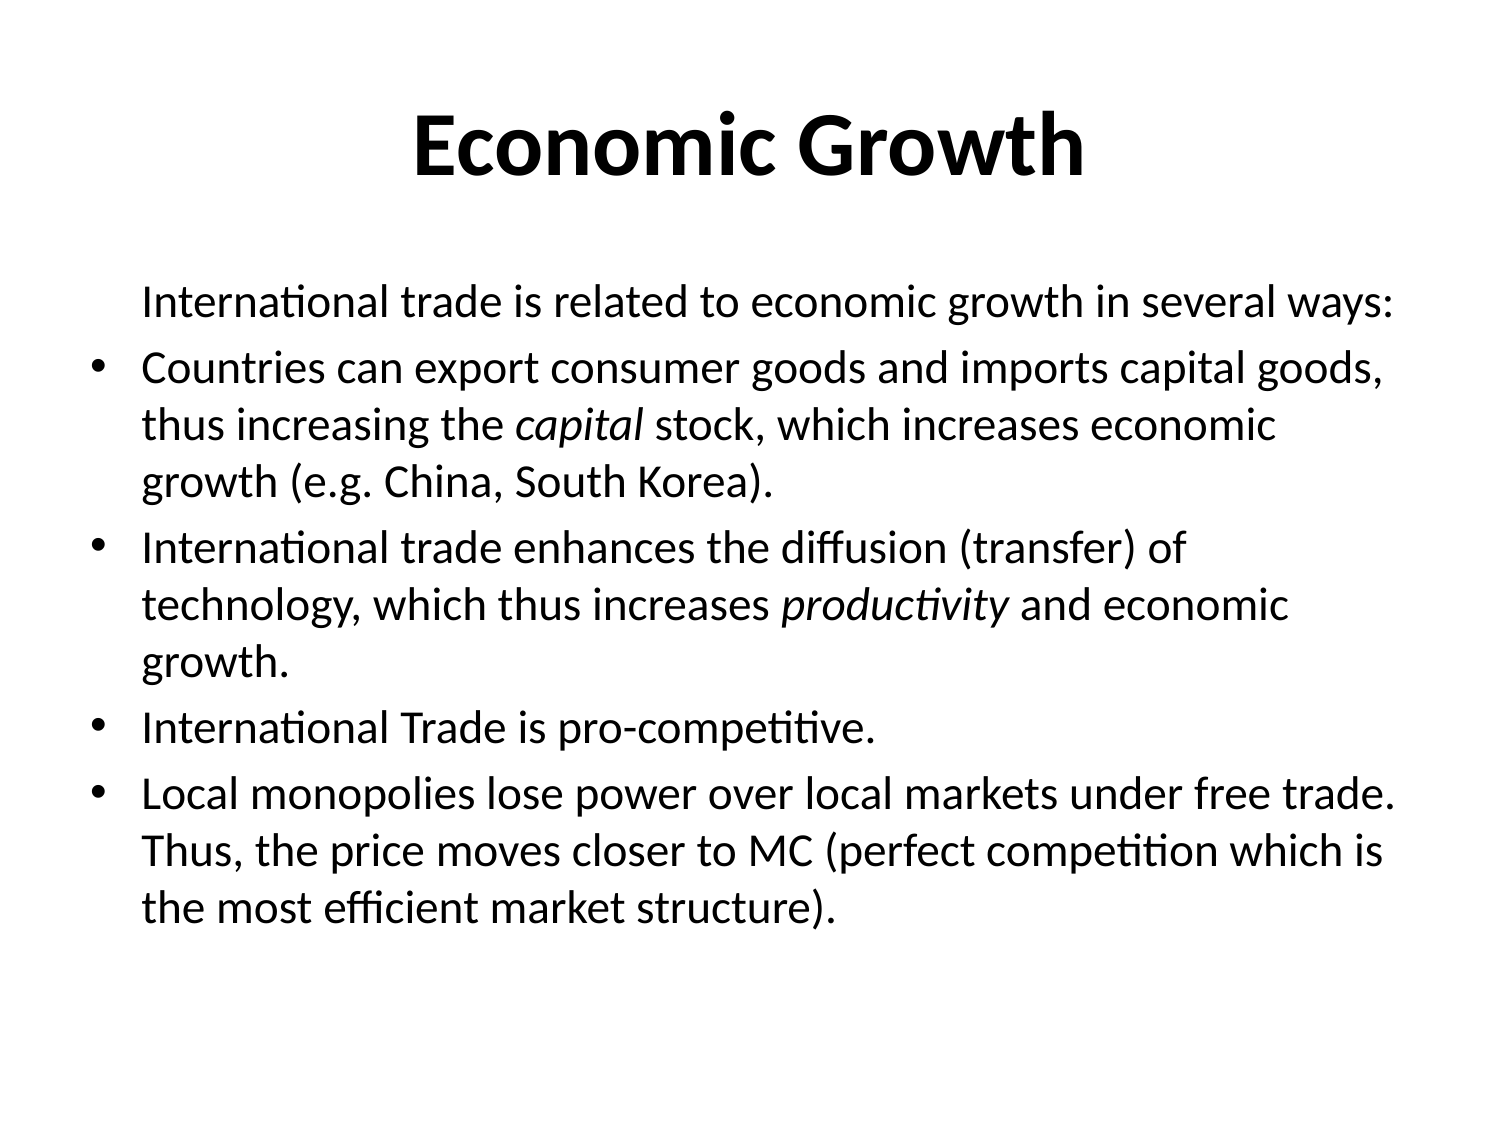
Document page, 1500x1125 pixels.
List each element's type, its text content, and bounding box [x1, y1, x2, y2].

list International trade is related to economic growth in several ways: Countries can export consumer goods and imports capital goods, thus increasing the capital stock, which increases economic growth (e.g. China, South Korea). International trade enhances the diffusion (transfer) of technology, which thus increases productivity and economic growth. International Trade is pro-competitive. Local monopolies lose power over local markets under free trade. Thus, the price moves closer to MC (perfect competition which is the most efficient market structure). [75, 262, 1425, 1005]
title Economic Growth [75, 45, 1425, 233]
